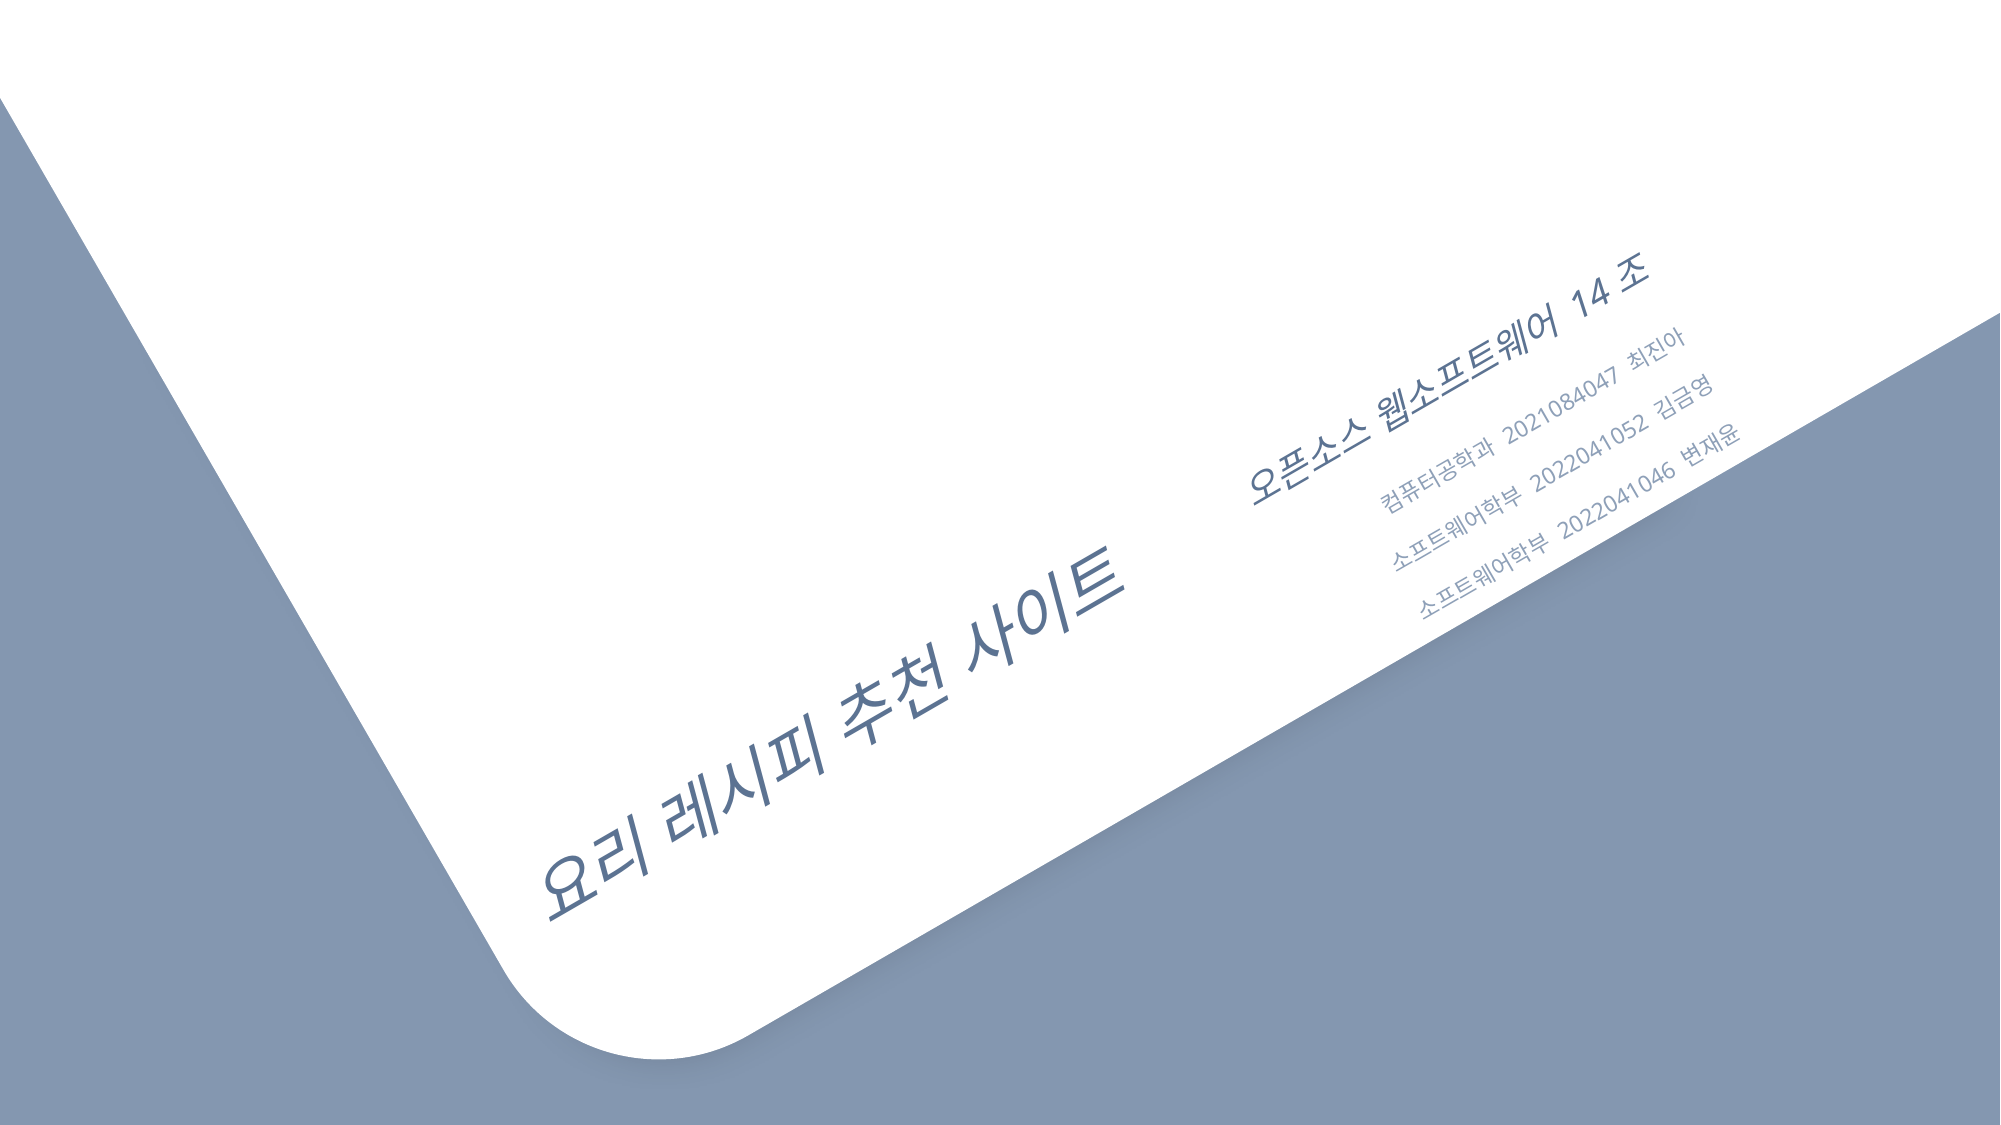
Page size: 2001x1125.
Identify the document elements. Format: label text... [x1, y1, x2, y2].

text_box 오픈소스 웹소프트웨어 14조 [1204, 224, 1687, 537]
text_box 요리 레시피 추천 사이트 컴퓨터공학과 2021084047 최진아 소프트웨어학부 2022041052 김금영 소프트웨어학부 2022041046 변재윤 [471, 154, 1749, 1086]
text_box [0, 0, 2000, 1058]
